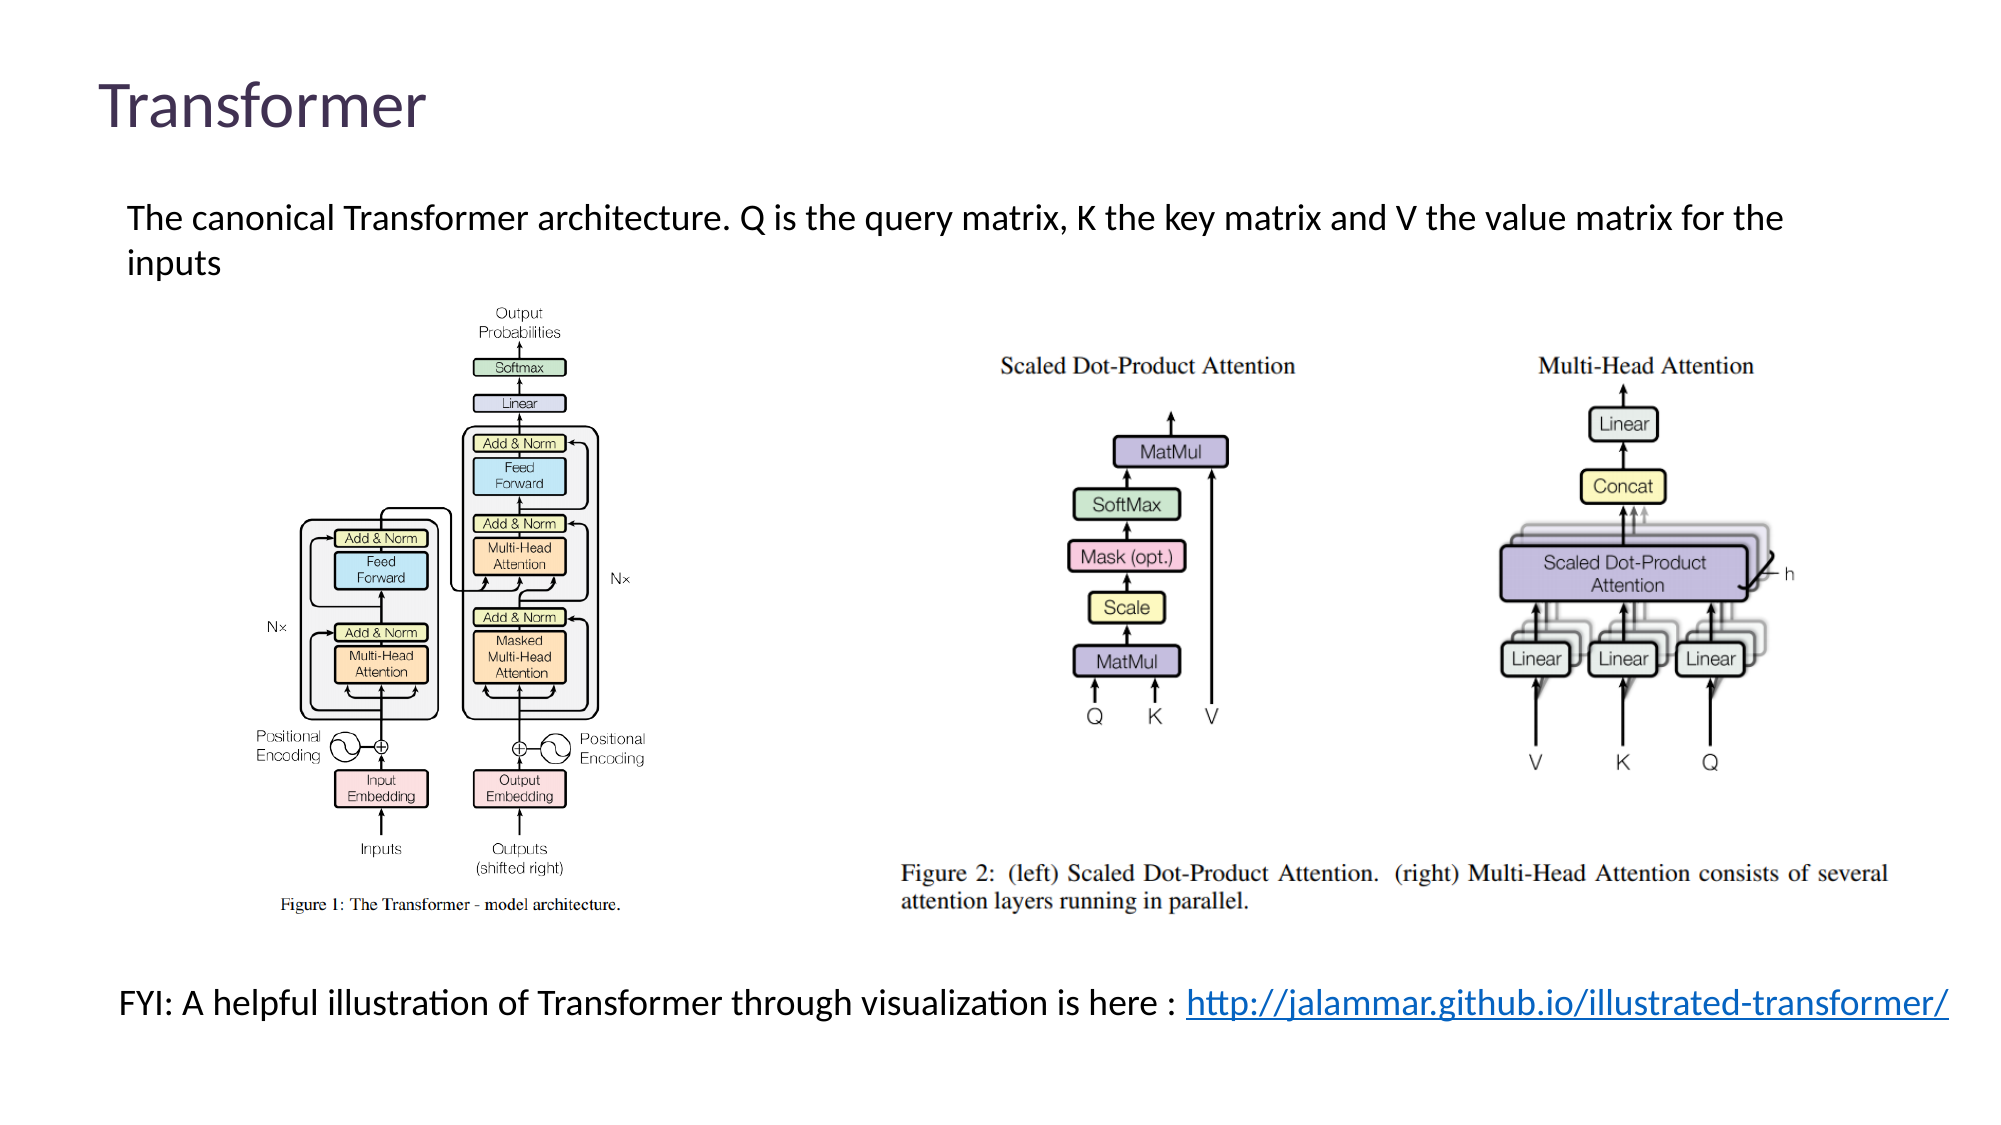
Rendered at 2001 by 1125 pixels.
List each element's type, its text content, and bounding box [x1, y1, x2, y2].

picture [820, 327, 1935, 935]
text_box The canonical Transformer architecture. Q is the query matrix, K the key matrix and V the value matrix for the inputs [112, 185, 1810, 291]
picture [112, 241, 785, 943]
text_box Transformer [83, 53, 940, 149]
text_box FYI: A helpful illustration of Transformer through visualization is here : http://jalammar.github.io/illustrated-transformer/ [104, 970, 1965, 1031]
